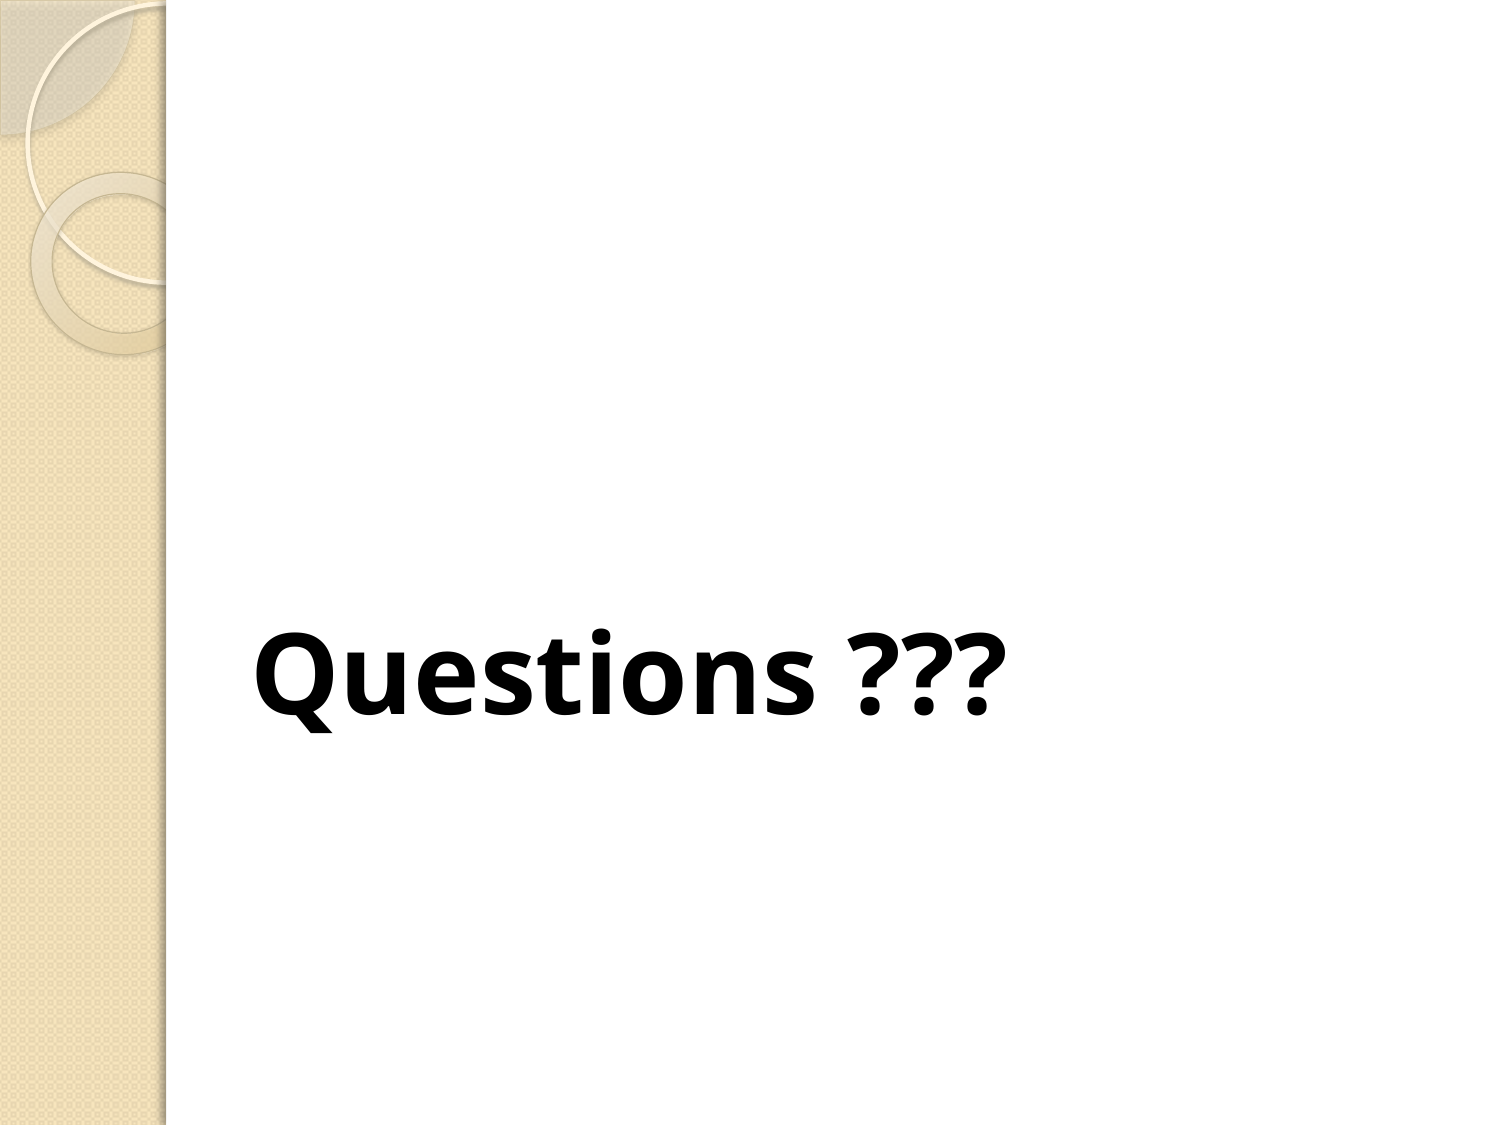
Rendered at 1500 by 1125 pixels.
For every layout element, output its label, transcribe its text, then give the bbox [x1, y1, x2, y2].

list Questions ??? [235, 237, 1466, 1025]
